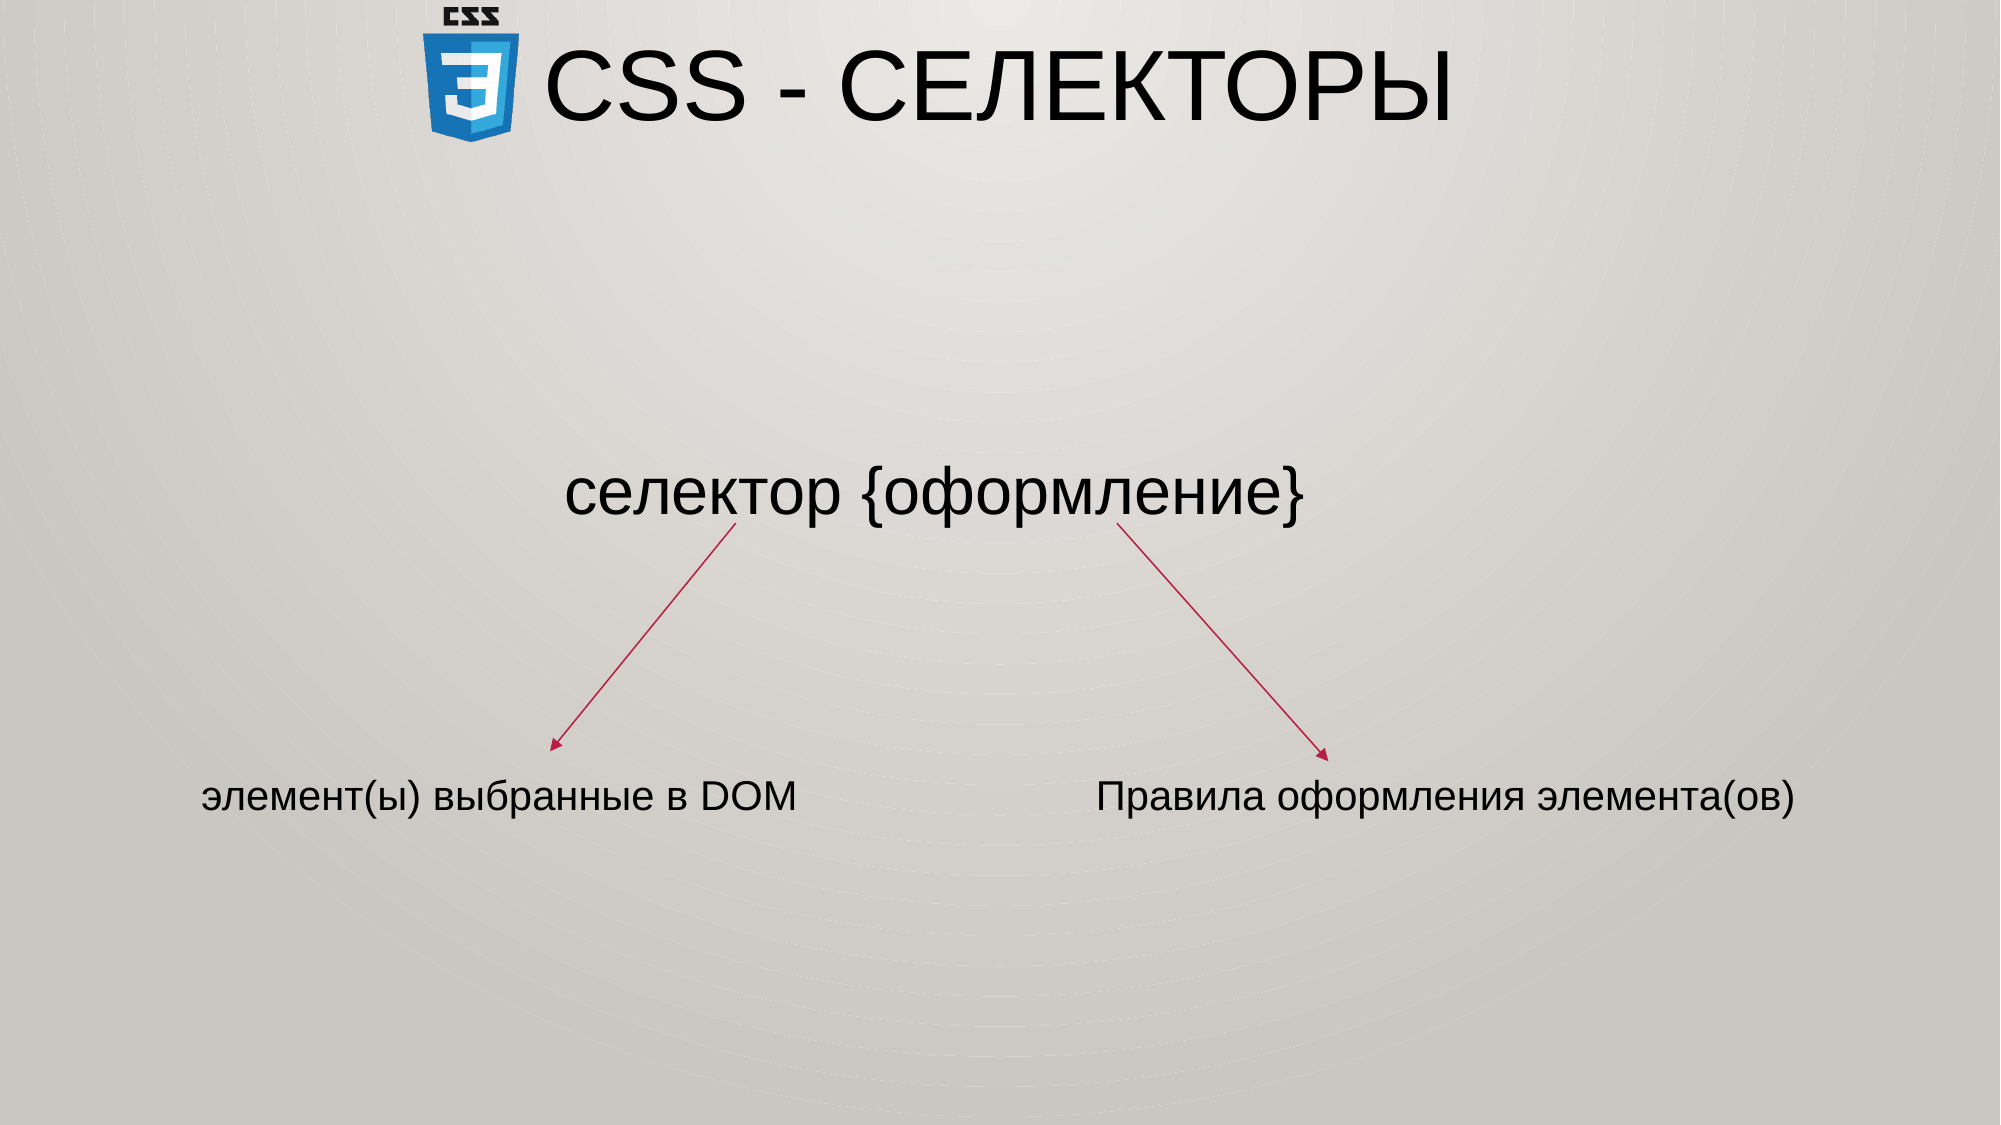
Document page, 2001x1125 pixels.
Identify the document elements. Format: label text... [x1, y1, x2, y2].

text_box селектор {оформление} [549, 440, 1330, 536]
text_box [1116, 522, 1329, 762]
title CSS - селекторы [0, 0, 2000, 142]
text_box элемент(ы) выбранные в DOM [186, 761, 816, 827]
picture [423, 7, 519, 142]
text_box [549, 522, 736, 752]
text_box Правила оформления элемента(ов) [1081, 761, 1814, 827]
